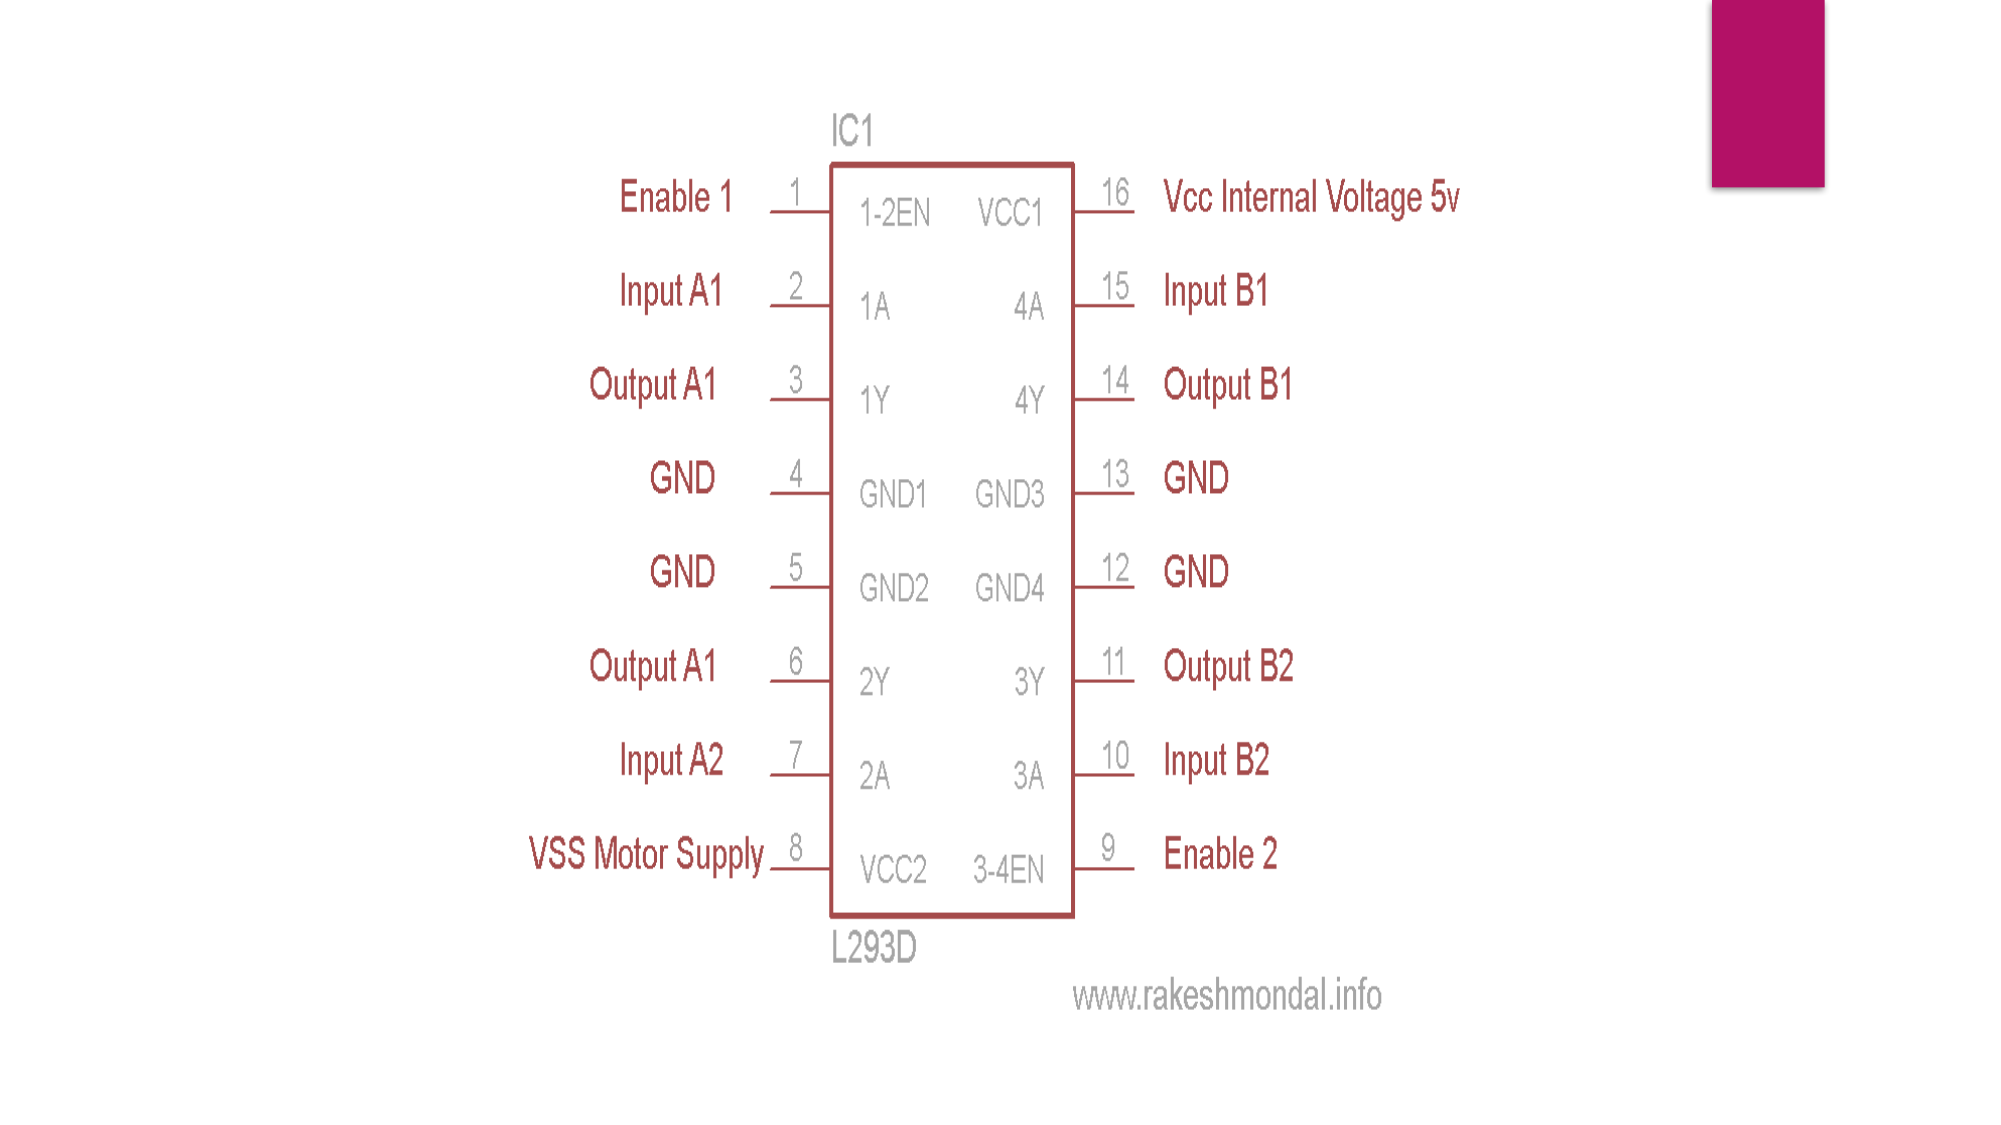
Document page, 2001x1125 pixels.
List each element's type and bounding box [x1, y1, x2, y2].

picture [520, 101, 1480, 1024]
